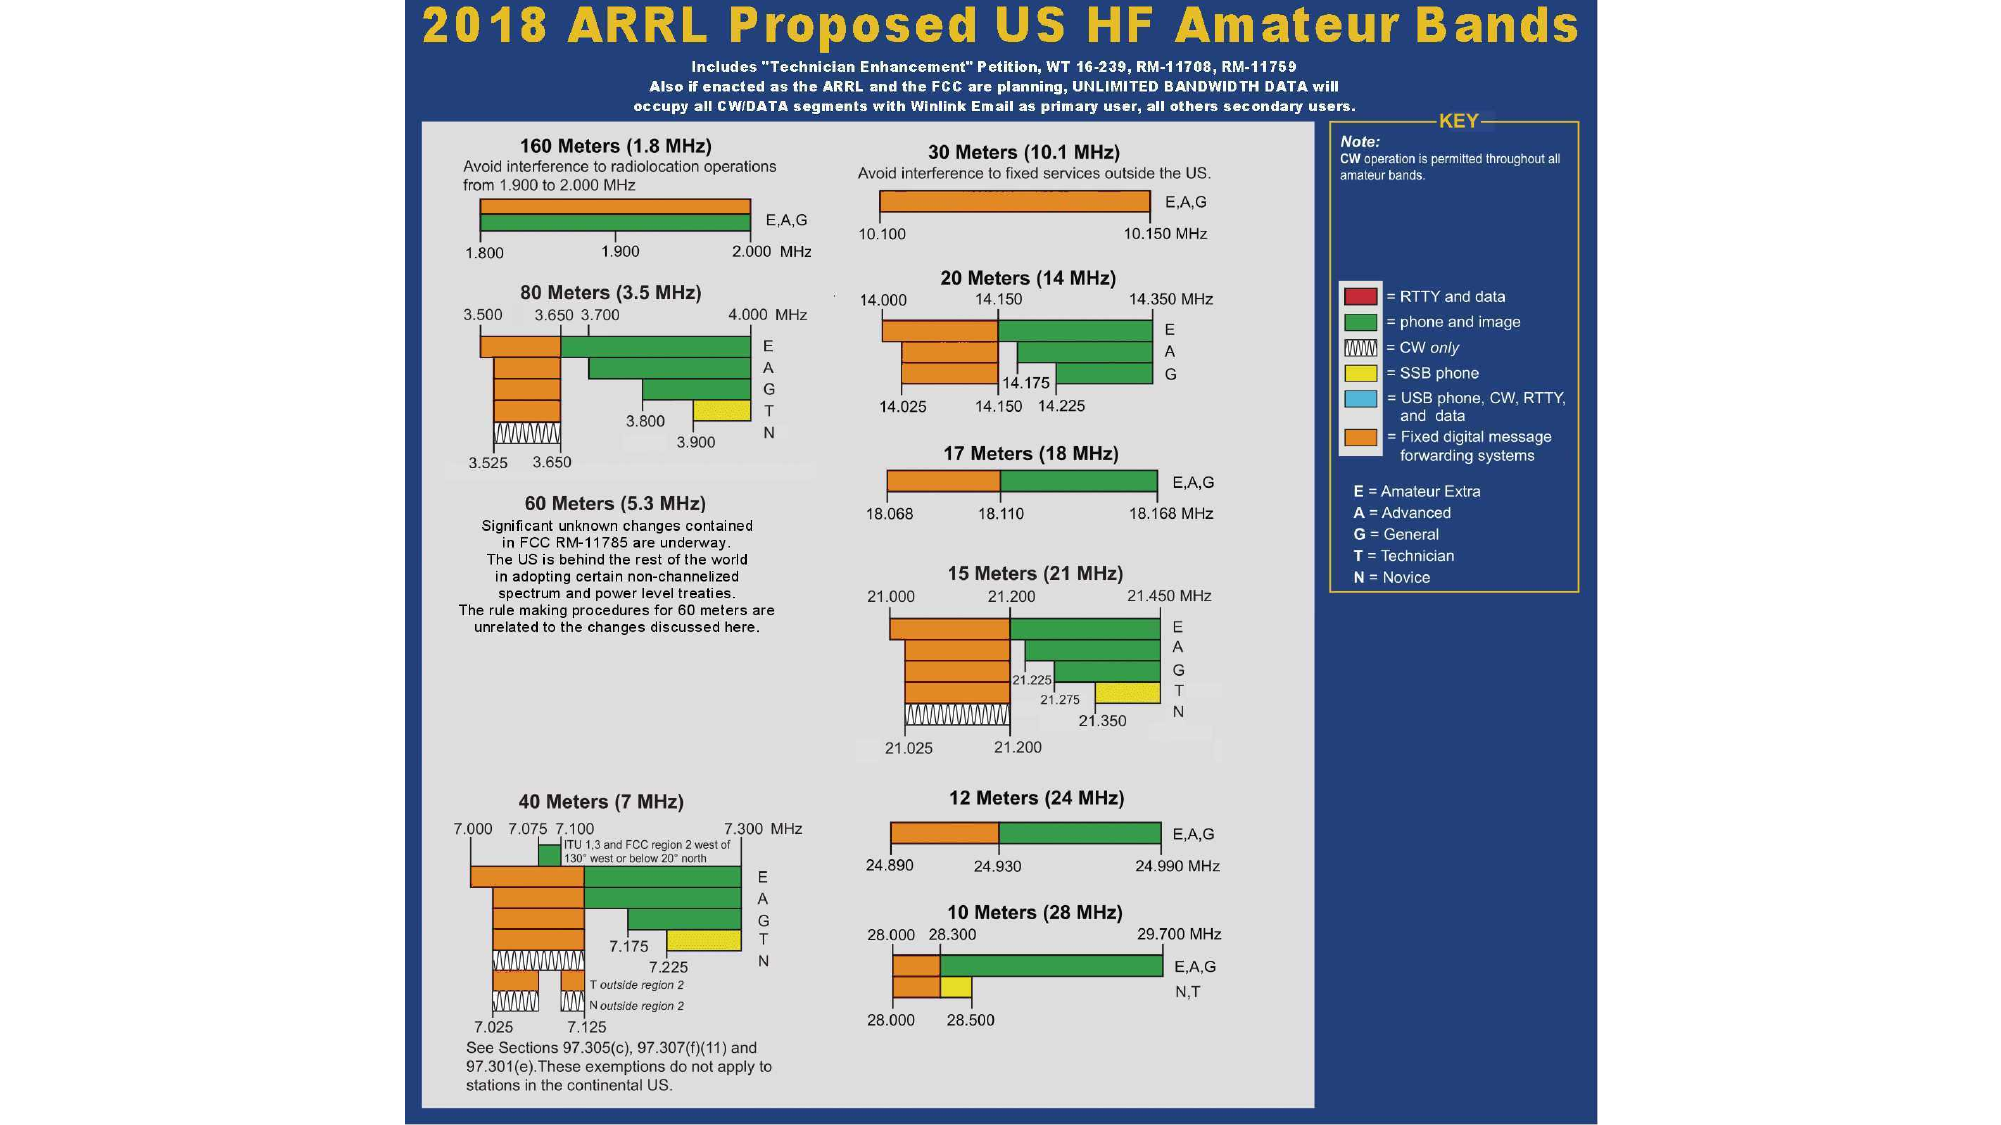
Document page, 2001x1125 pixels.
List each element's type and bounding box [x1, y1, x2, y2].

picture [405, 0, 1598, 1125]
